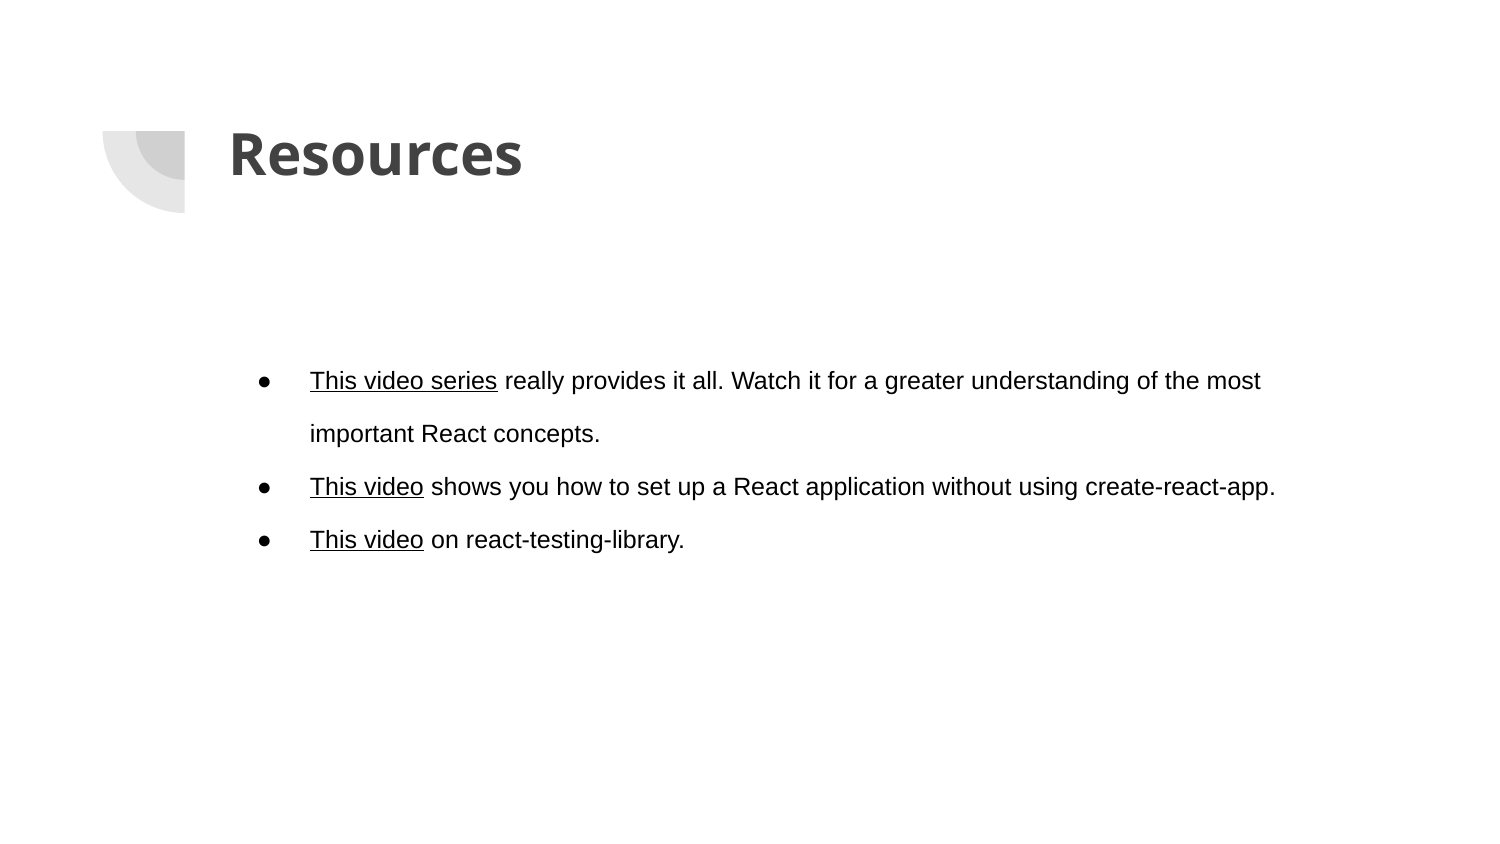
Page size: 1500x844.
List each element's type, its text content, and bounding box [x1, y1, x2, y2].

list This video series really provides it all. Watch it for a greater understanding of the most important React concepts. This video shows you how to set up a React application without using create-react-app. This video on react-testing-library. [213, 326, 1368, 744]
title Resources [213, 98, 1368, 263]
